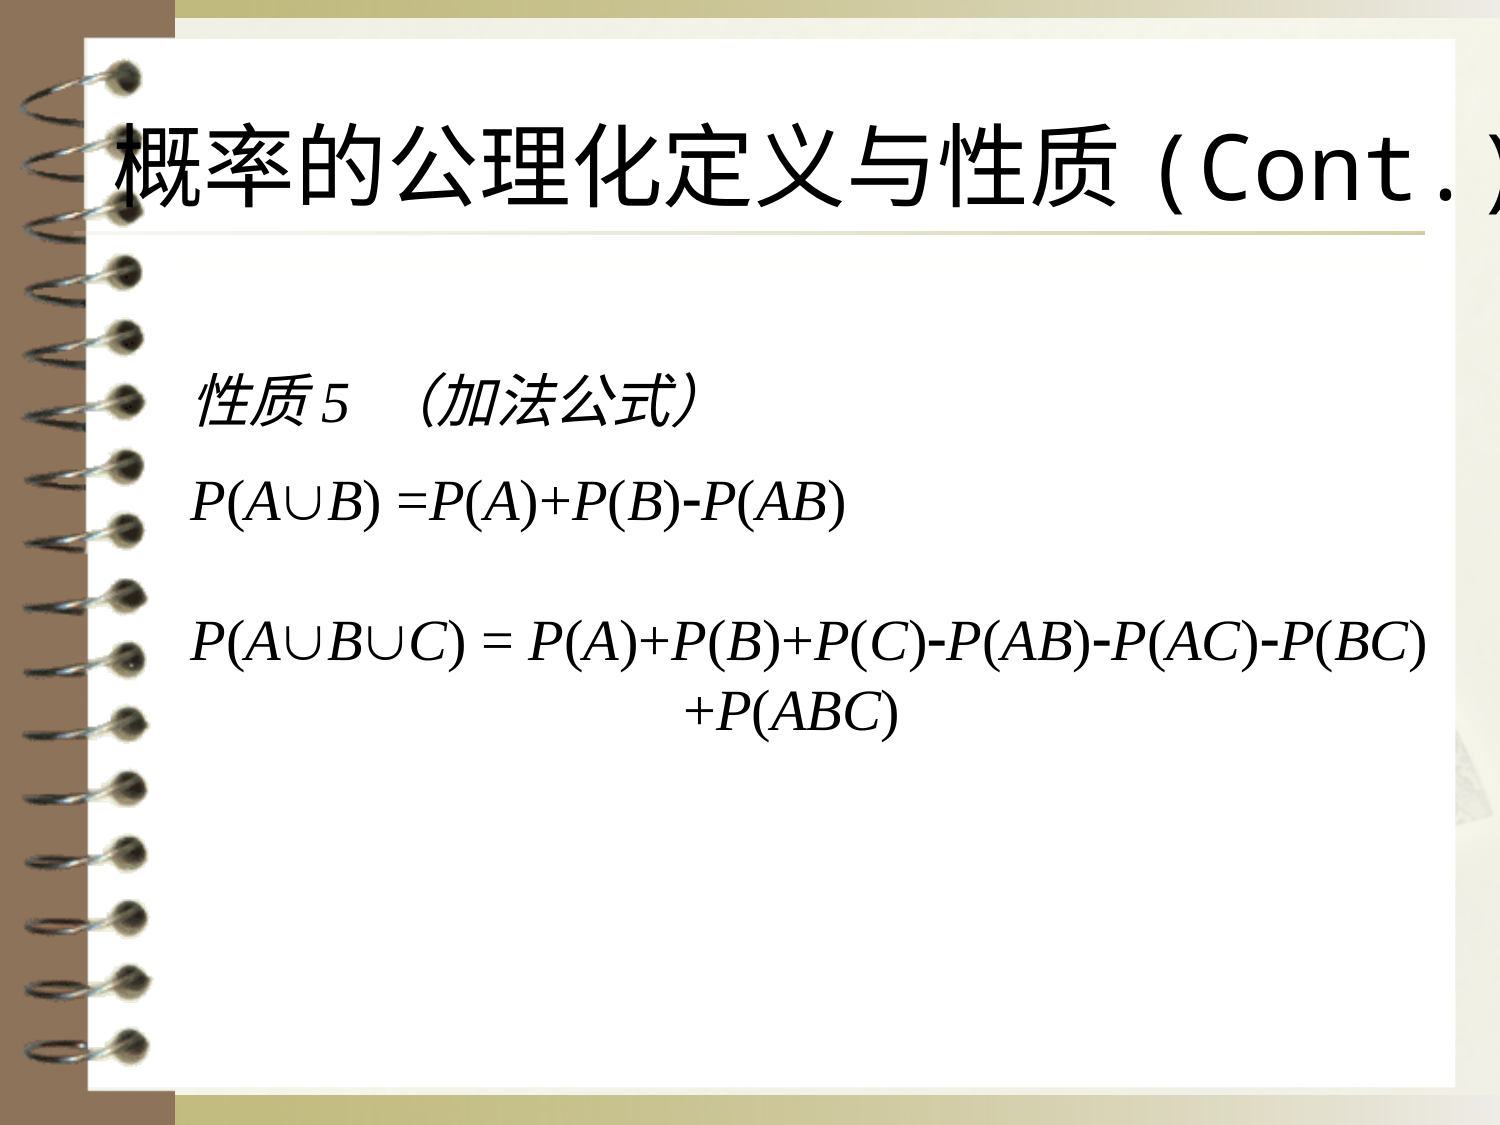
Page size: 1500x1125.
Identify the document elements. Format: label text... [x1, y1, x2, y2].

text_box 性质5 （加法公式） P(AB) =P(A)+P(B)P(AB) P(ABC) = P(A)+P(B)+P(C)P(AB)P(AC)P(BC) +P(ABC) [175, 328, 1500, 750]
picture [0, 0, 175, 1125]
text_box 概率的公理化定义与性质(Cont.) [97, 101, 1500, 227]
